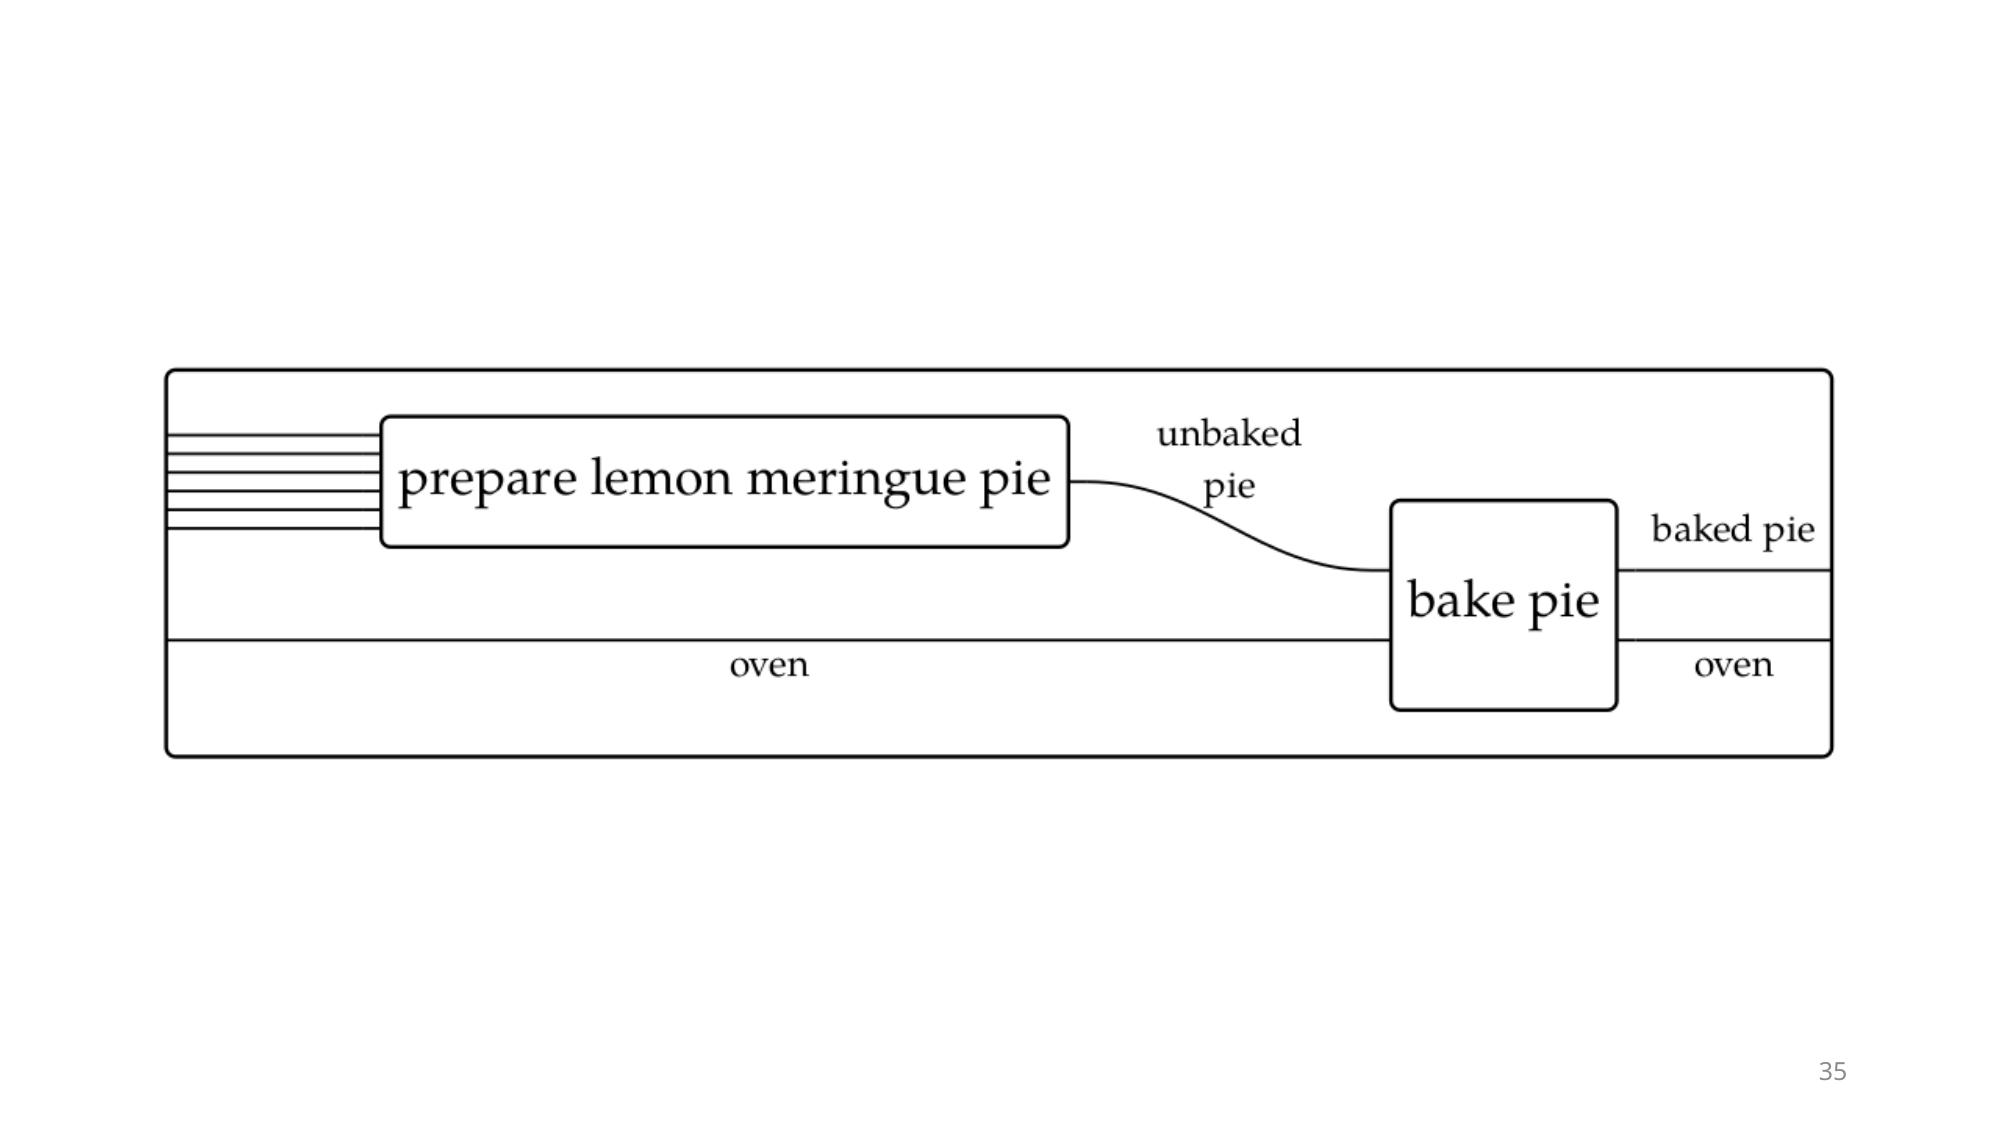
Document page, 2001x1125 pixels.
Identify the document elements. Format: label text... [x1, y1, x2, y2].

slide_number 35 [1412, 1042, 1863, 1103]
picture [142, 350, 1858, 775]
